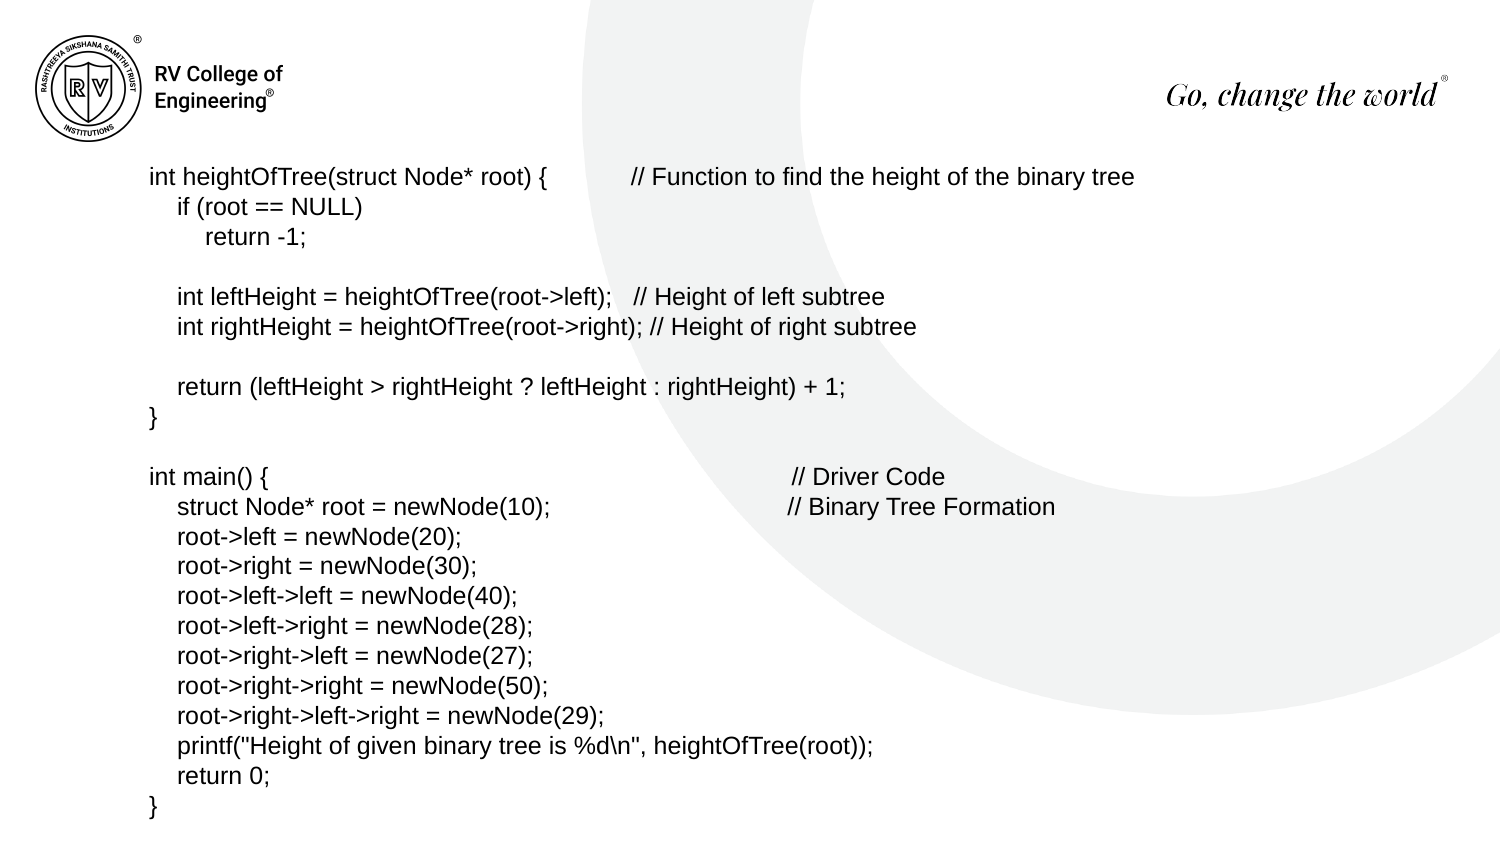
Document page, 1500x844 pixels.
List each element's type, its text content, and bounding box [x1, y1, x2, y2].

picture [0, 0, 1500, 844]
text_box int heightOfTree(struct Node* root) { // Function to find the height of the binary tree if (root == NULL) return -1; int leftHeight = heightOfTree(root->left); // Height of left subtree int rightHeight = heightOfTree(root->right); // Height of right subtree return (leftHeight > rightHeight ? leftHeight : rightHeight) + 1; } int main() { // Driver Code struct Node* root = newNode(10); // Binary Tree Formation root->left = newNode(20); root->right = newNode(30); root->left->left = newNode(40); root->left->right = newNode(28); root->right->left = newNode(27); root->right->right = newNode(50); root->right->left->right = newNode(29); printf("Height of given binary tree is %d\n", heightOfTree(root)); return 0; } [134, 153, 1258, 812]
